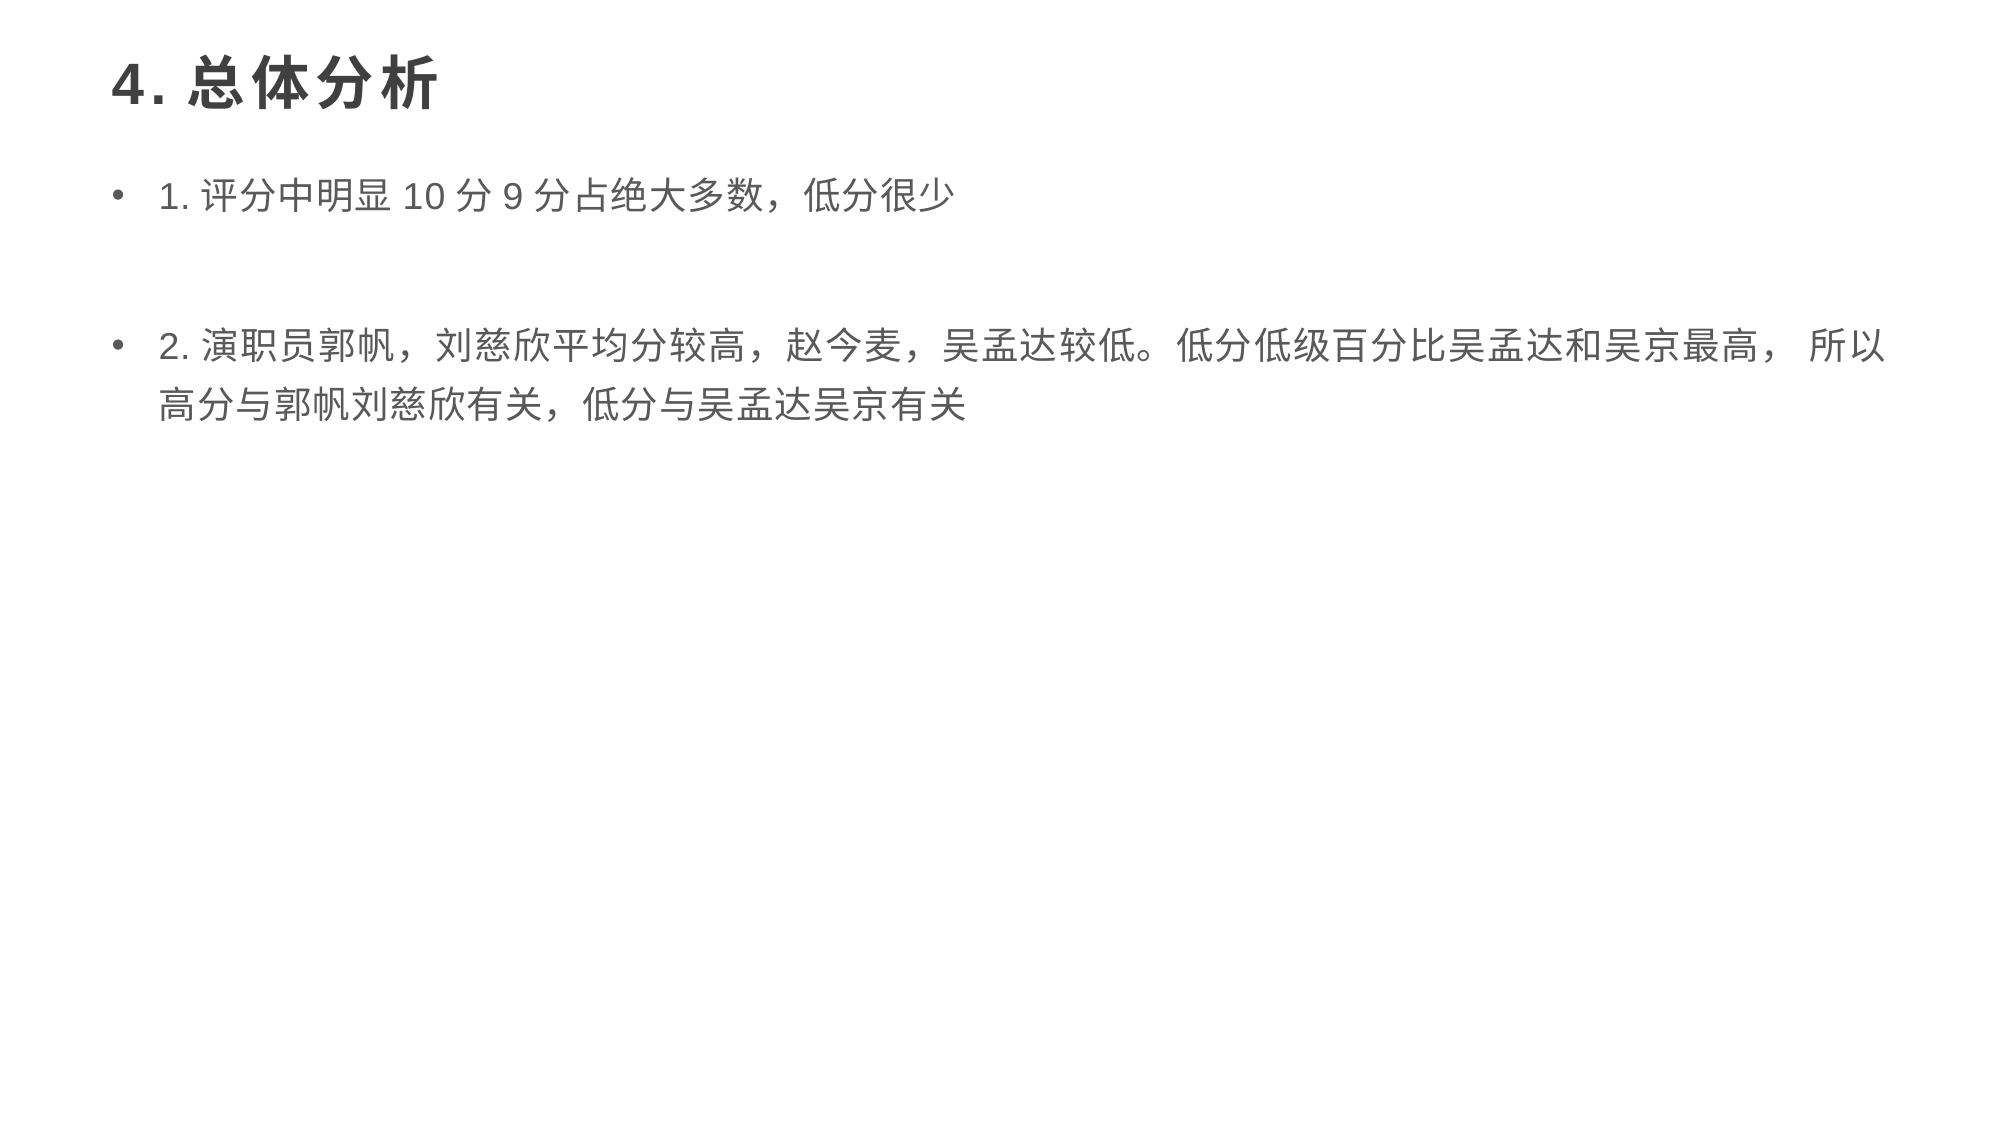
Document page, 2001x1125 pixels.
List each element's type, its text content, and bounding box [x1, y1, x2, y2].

text_box 4.总体分析 [99, 29, 1901, 153]
text_box 1.评分中明显10分9分占绝大多数，低分很少 2.演职员郭帆，刘慈欣平均分较高，赵今麦，吴孟达较低。低分低级百分比吴孟达和吴京最高， 所以高分与郭帆刘慈欣有关，低分与吴孟达吴京有关 [99, 153, 1901, 1026]
